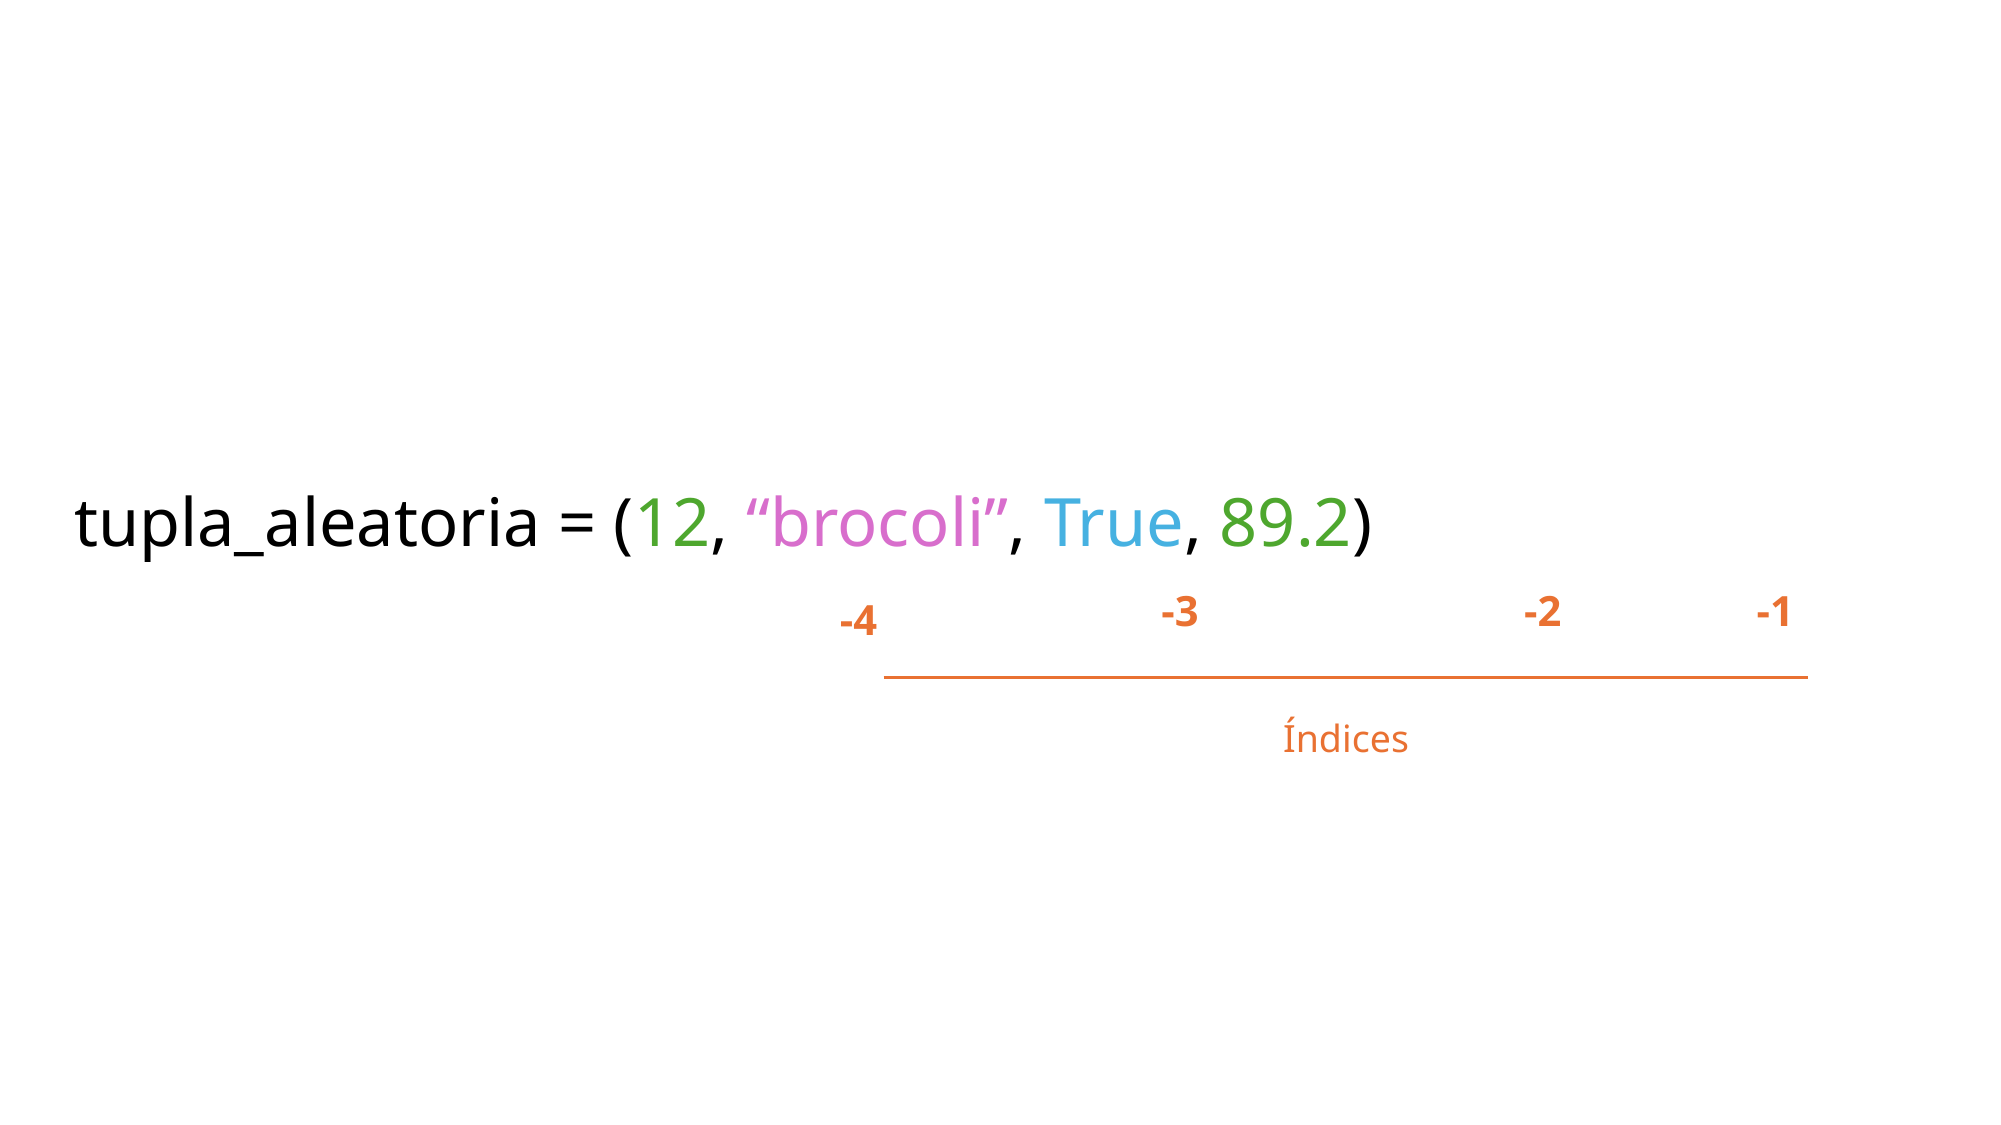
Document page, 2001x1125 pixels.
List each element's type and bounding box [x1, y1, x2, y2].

text_box [58, 388, 1934, 816]
